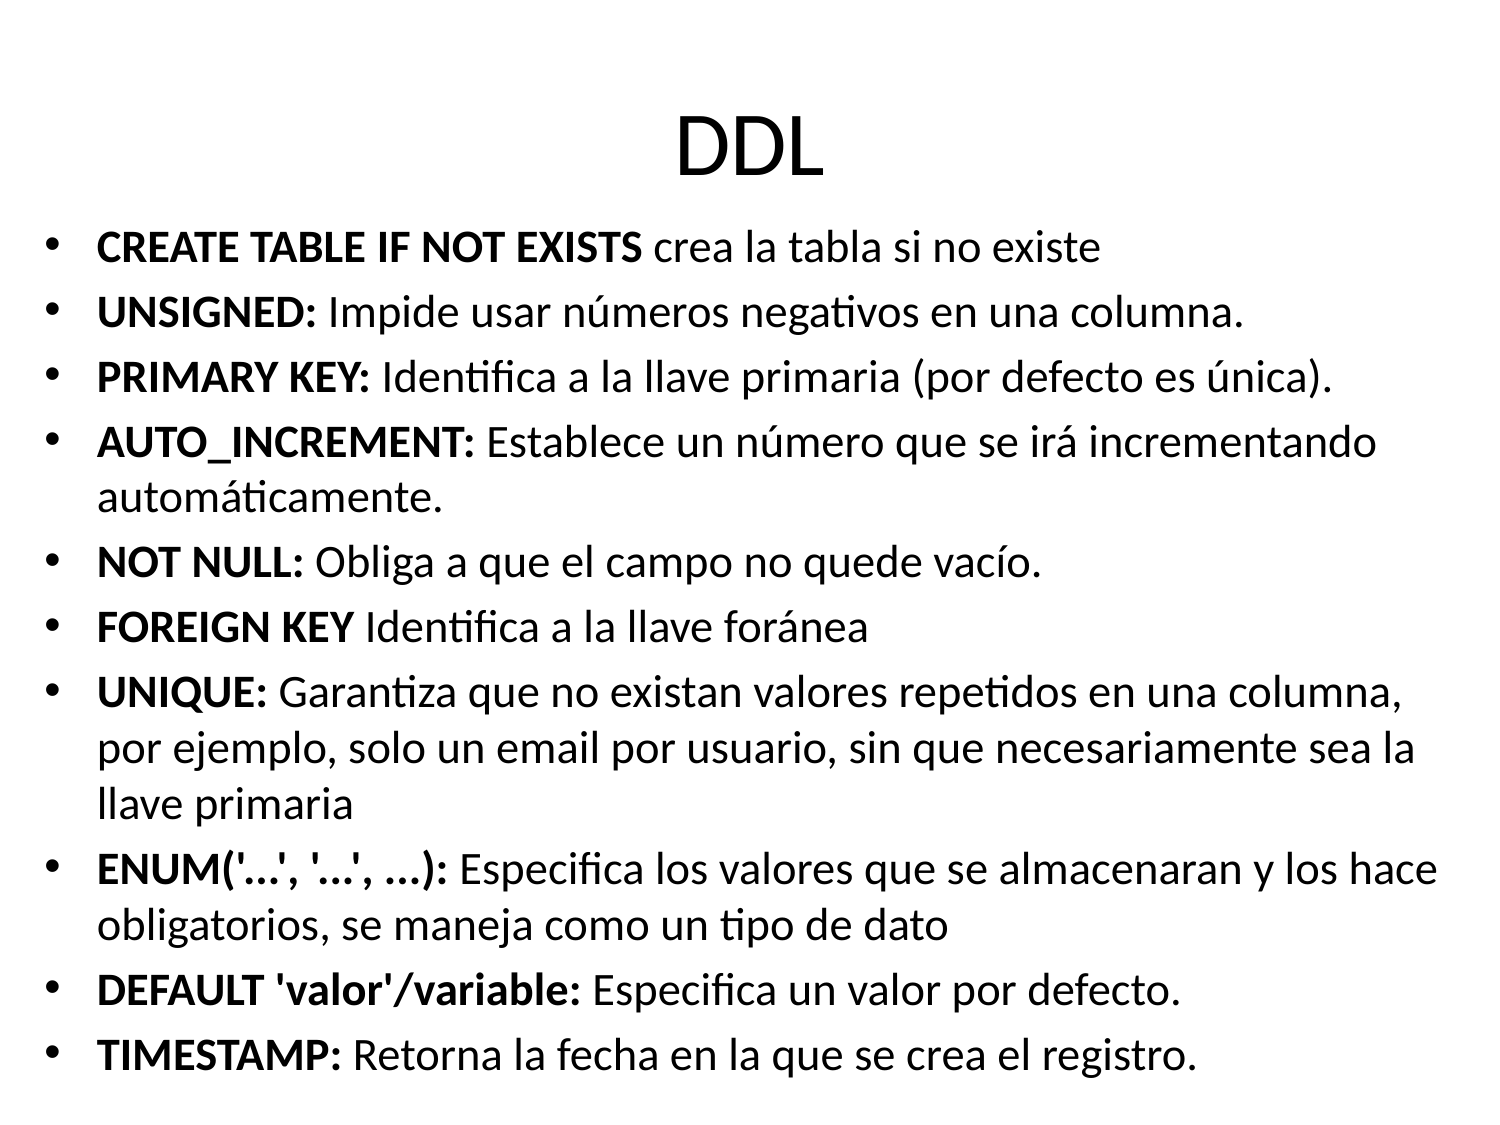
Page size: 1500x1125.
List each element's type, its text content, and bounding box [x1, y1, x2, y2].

title DDL [75, 45, 1425, 208]
list CREATE TABLE IF NOT EXISTS crea la tabla si no existe UNSIGNED: Impide usar números negativos en una columna. PRIMARY KEY: Identifica a la llave primaria (por defecto es única). AUTO_INCREMENT: Establece un número que se irá incrementando automáticamente. NOT NULL: Obliga a que el campo no quede vacío. FOREIGN KEY Identifica a la llave foránea UNIQUE: Garantiza que no existan valores repetidos en una columna, por ejemplo, solo un email por usuario, sin que necesariamente sea la llave primaria ENUM('...', '...', ...): Especifica los valores que se almacenaran y los hace obligatorios, se maneja como un tipo de dato DEFAULT 'valor'/variable: Especifica un valor por defecto. TIMESTAMP: Retorna la fecha en la que se crea el registro. [29, 208, 1500, 1094]
